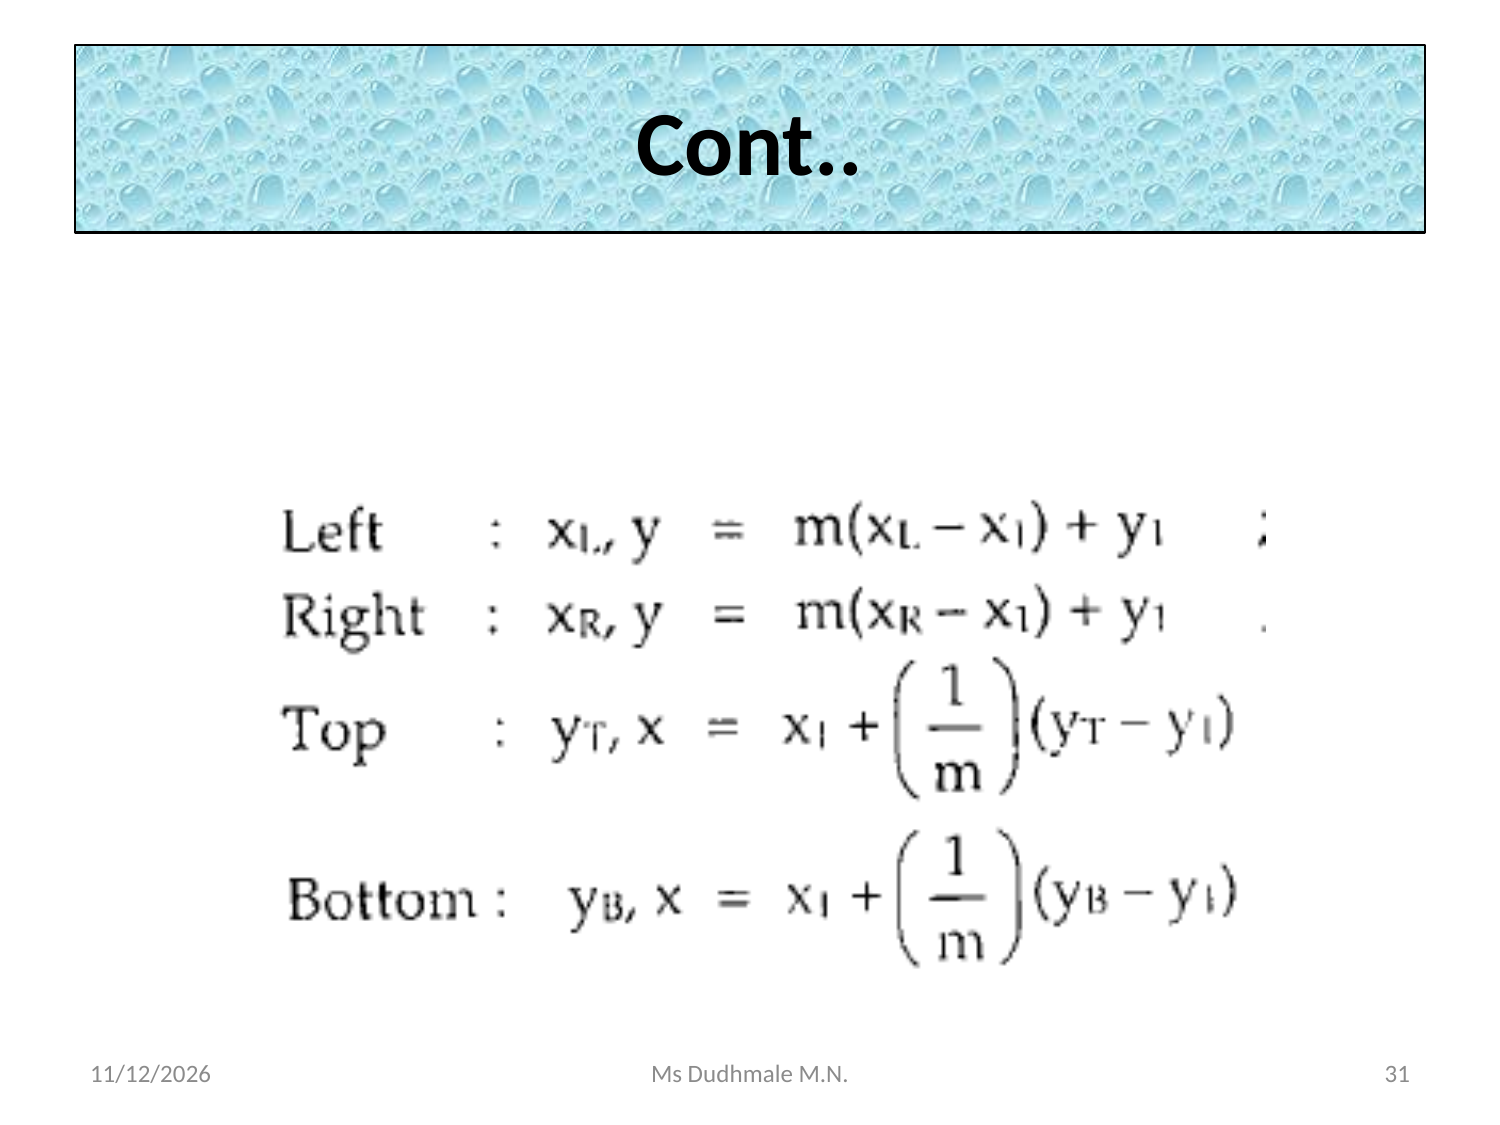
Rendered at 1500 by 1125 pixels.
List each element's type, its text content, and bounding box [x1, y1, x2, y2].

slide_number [75, 1042, 425, 1103]
footer Ms Dudhmale M.N. [512, 1042, 988, 1103]
title Cont.. [75, 45, 1425, 233]
picture [245, 491, 1266, 985]
slide_number 31 [1074, 1042, 1425, 1103]
